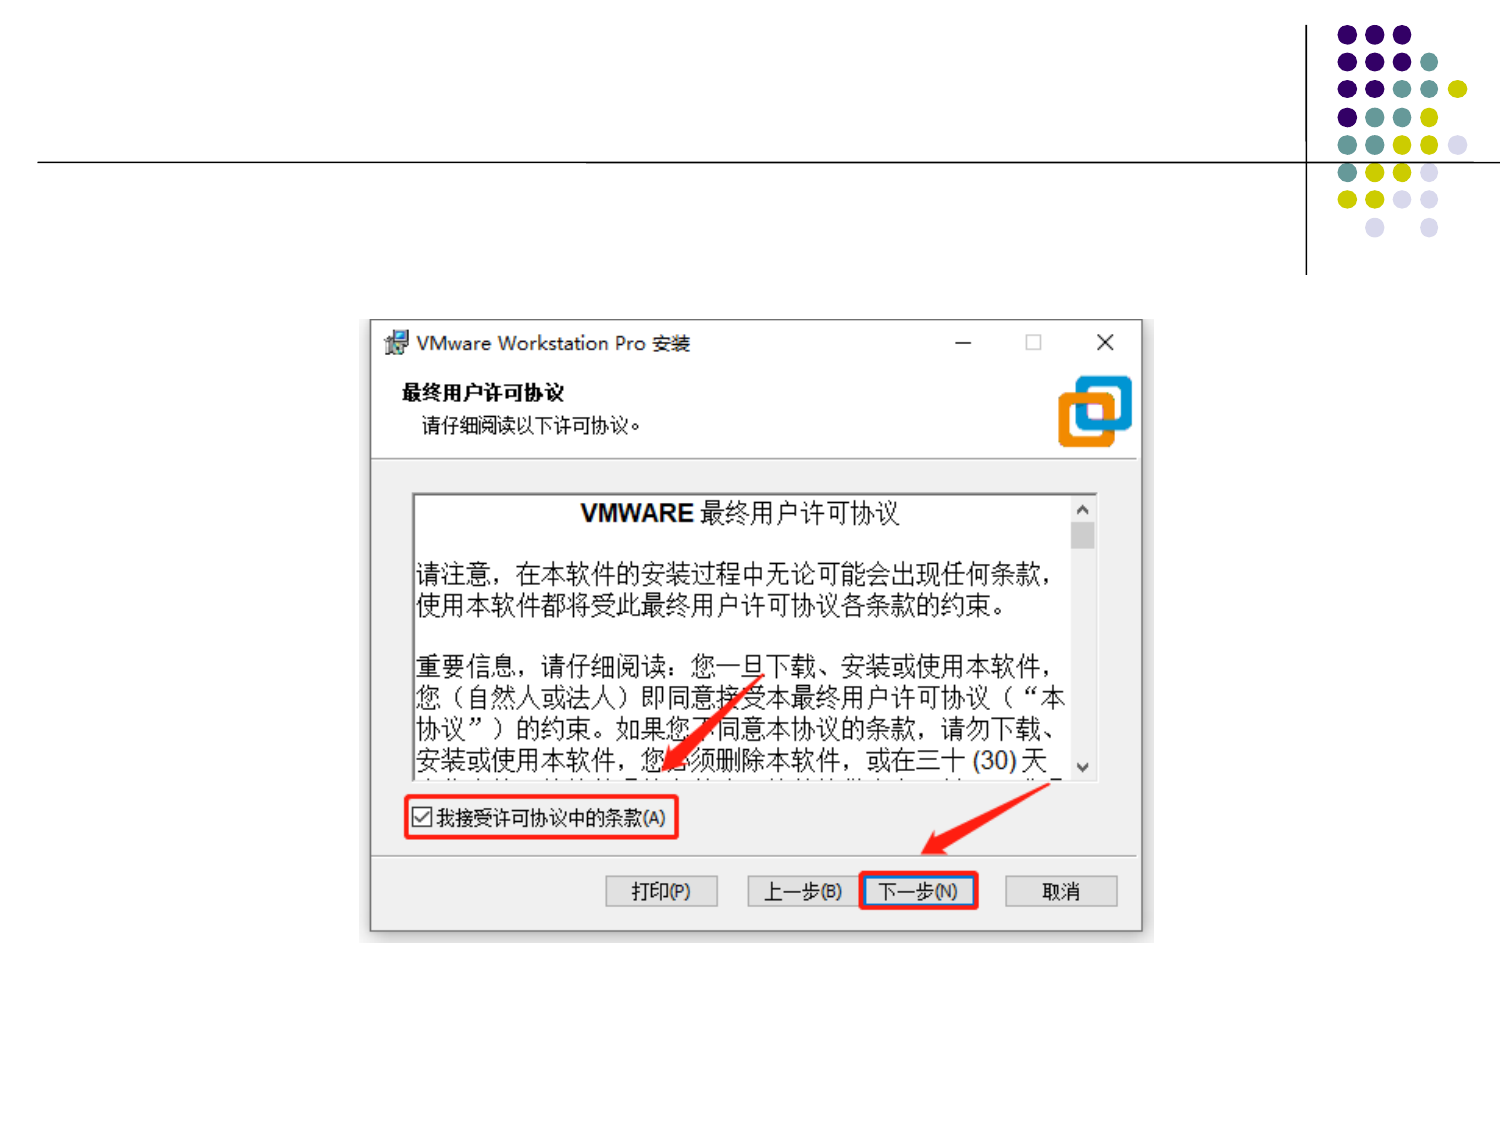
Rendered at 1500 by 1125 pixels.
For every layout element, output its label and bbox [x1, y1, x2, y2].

list [359, 319, 1154, 943]
